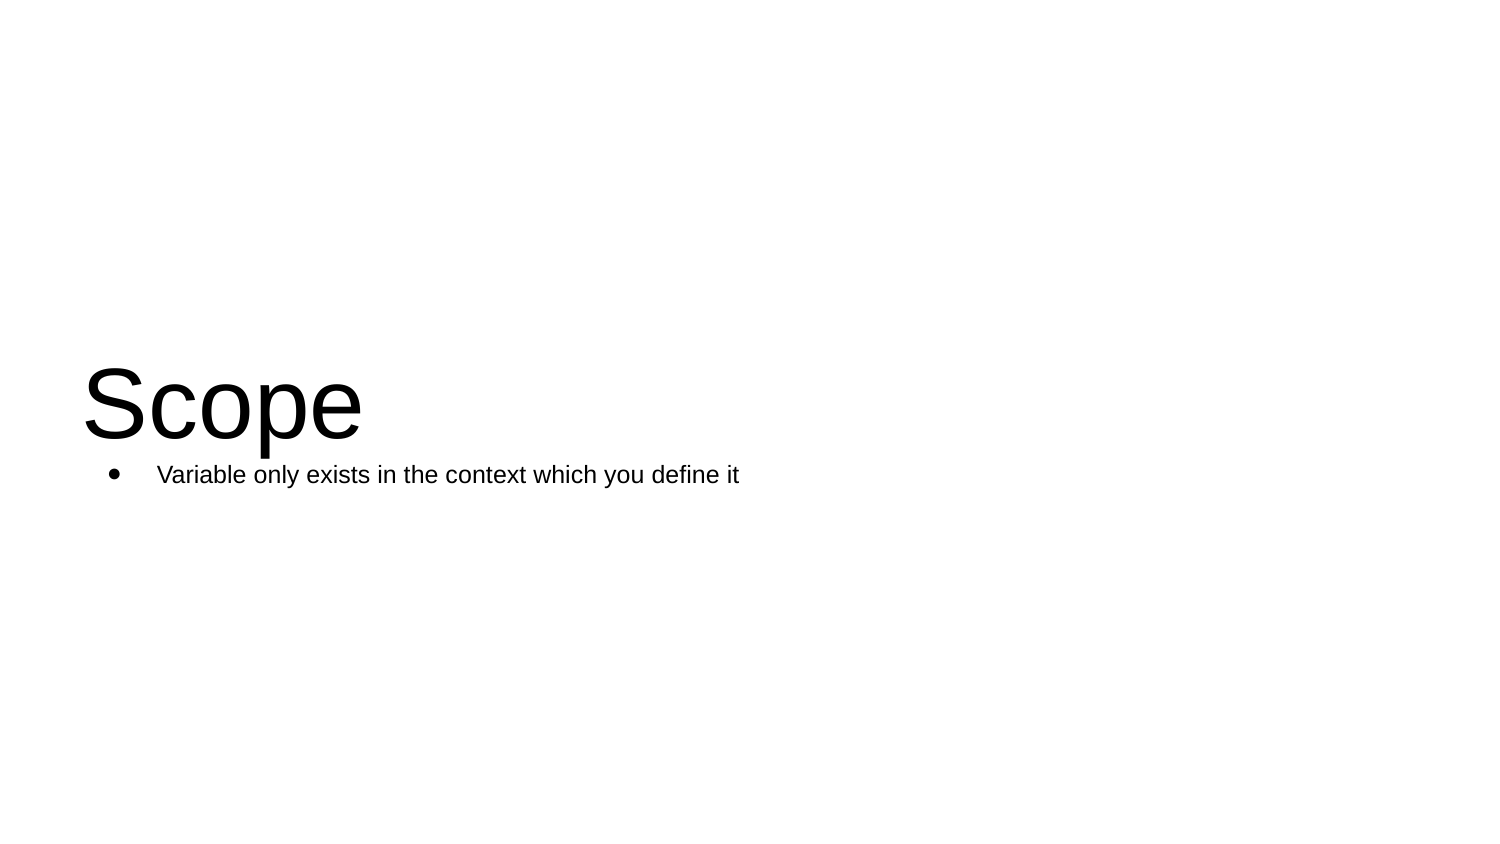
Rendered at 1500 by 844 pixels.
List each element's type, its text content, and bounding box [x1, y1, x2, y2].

title Scope Variable only exists in the context which you define it [66, 77, 1112, 749]
